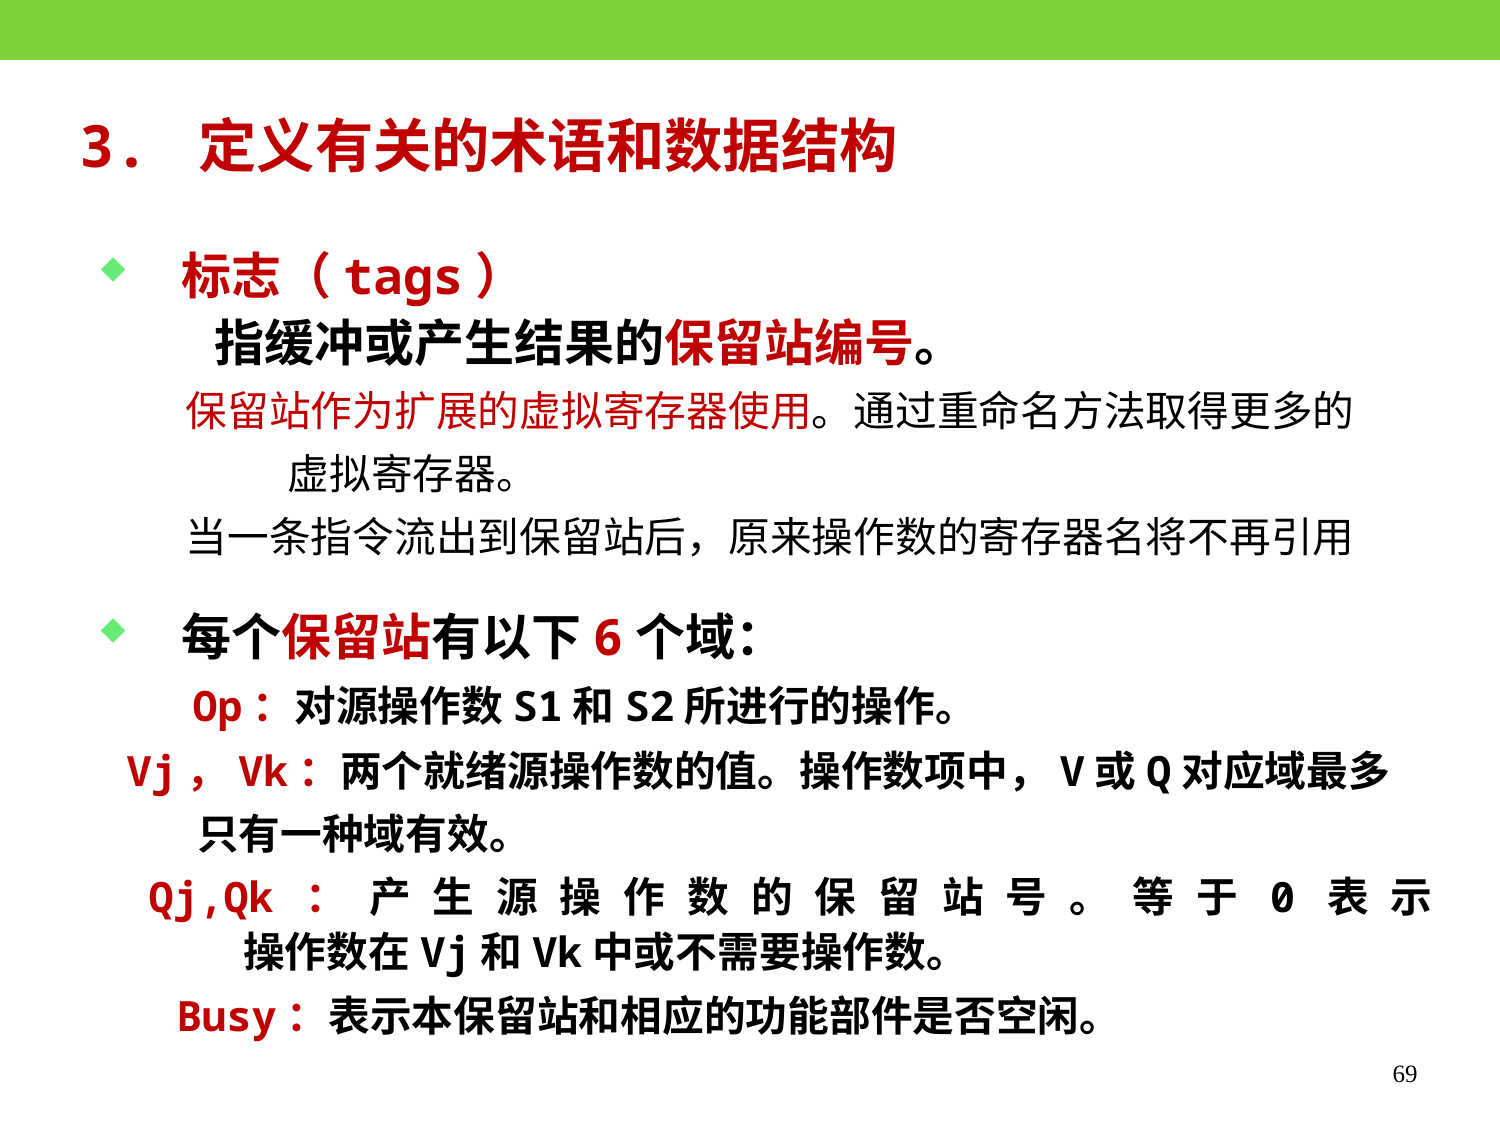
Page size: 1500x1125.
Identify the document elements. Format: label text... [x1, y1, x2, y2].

text_box 69 [1074, 1042, 1425, 1103]
text_box 3. 定义有关的术语和数据结构 [64, 101, 1113, 209]
text_box 标志（tags） 指缓冲或产生结果的保留站编号。 保留站作为扩展的虚拟寄存器使用。通过重命名方法取得更多的 虚拟寄存器。 当一条指令流出到保留站后，原来操作数的寄存器名将不再引用 每个保留站有以下6个域： Op：对源操作数S1和S2所进行的操作。 Vj，Vk：两个就绪源操作数的值。操作数项中，V或Q对应域最多 只有一种域有效。 Qj,Qk：产生源操作数的保留站号。等于0表示 操作数在Vj和Vk中或不需要操作数。 Busy：表示本保留站和相应的功能部件是否空闲。 [86, 231, 1469, 910]
